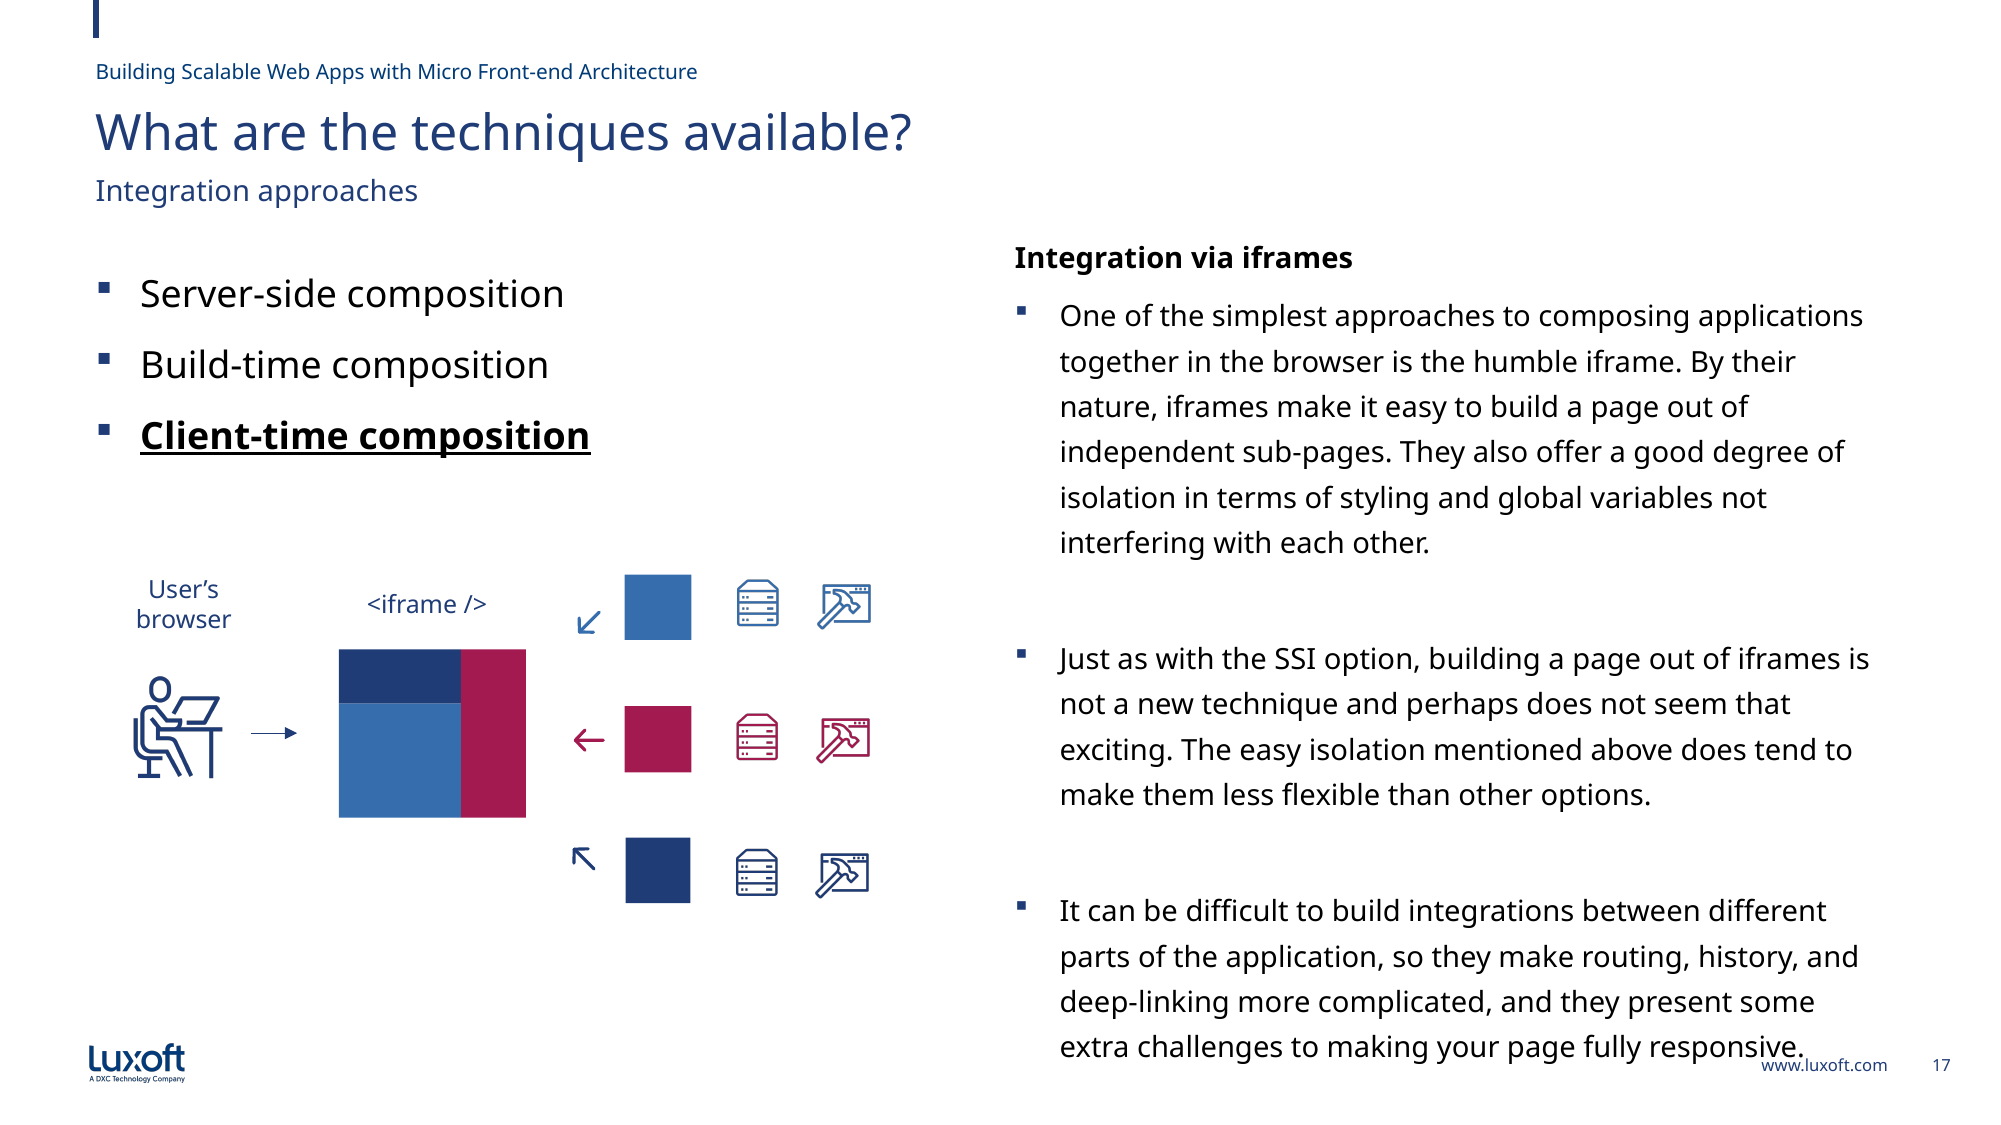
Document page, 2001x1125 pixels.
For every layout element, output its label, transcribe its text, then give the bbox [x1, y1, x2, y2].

title What are the techniques available? [80, 100, 1904, 164]
text_box <iframe /> [328, 581, 571, 627]
picture [691, 696, 899, 784]
picture [690, 831, 898, 919]
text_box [338, 649, 526, 818]
subtitle Building Scalable Web Apps with Micro Front-end Architecture [80, 51, 1904, 99]
text_box User’s browser [40, 566, 328, 641]
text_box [468, 680, 797, 798]
list Integration via iframes One of the simplest approaches to composing applications together in the browser is the humble iframe. By their nature, iframes make it easy to build a page out of independent sub-pages. They also offer a good degree of isolation in terms of styling and global variables not interfering with each other. Just as with the SSI option, building a page out of iframes is not a new technique and perhaps does not seem that exciting. The easy isolation mentioned above does tend to make them less flexible than other options. It can be difficult to build integrations between different parts of the application, so they make routing, history, and deep-linking more complicated, and they present some extra challenges to making your page fully responsive. [999, 222, 1904, 1036]
list Server-side composition Build-time composition Client-time composition [80, 249, 960, 980]
picture [55, 643, 286, 808]
picture [80, 1034, 194, 1092]
list Integration approaches [80, 164, 1904, 222]
picture [691, 562, 900, 650]
